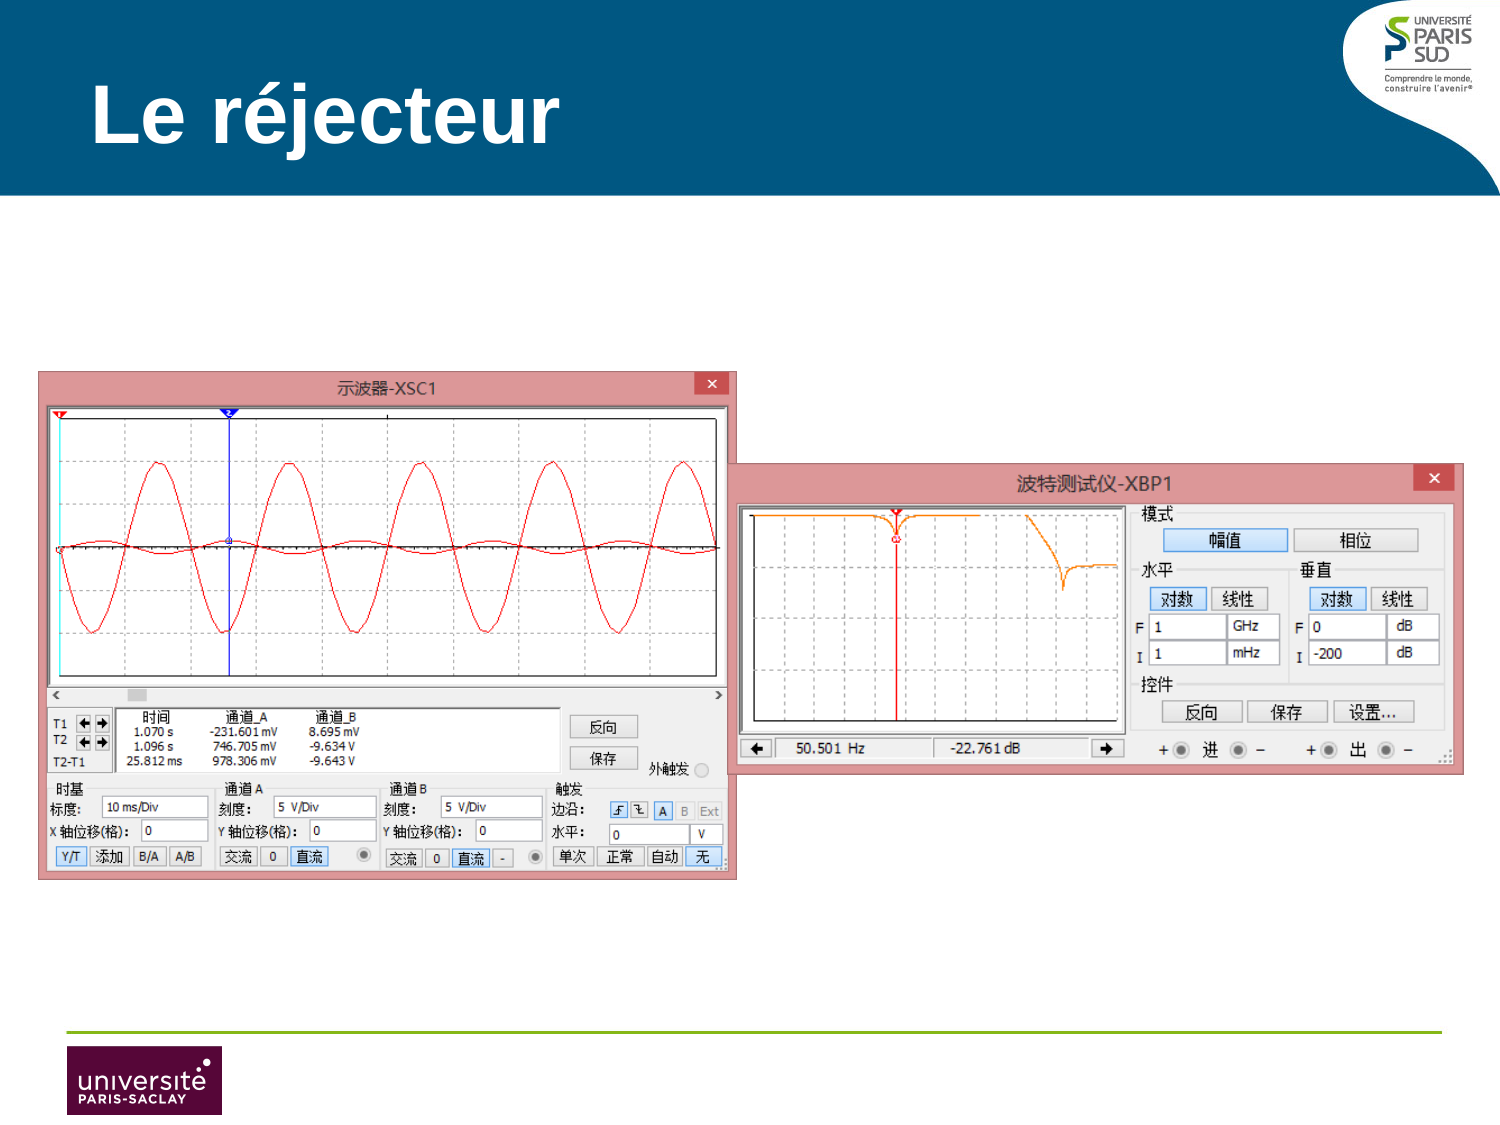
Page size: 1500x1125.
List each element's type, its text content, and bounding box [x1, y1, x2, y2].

title Le réjecteur [75, 45, 1425, 233]
picture [0, 196, 1500, 1118]
picture [1344, 0, 1500, 193]
